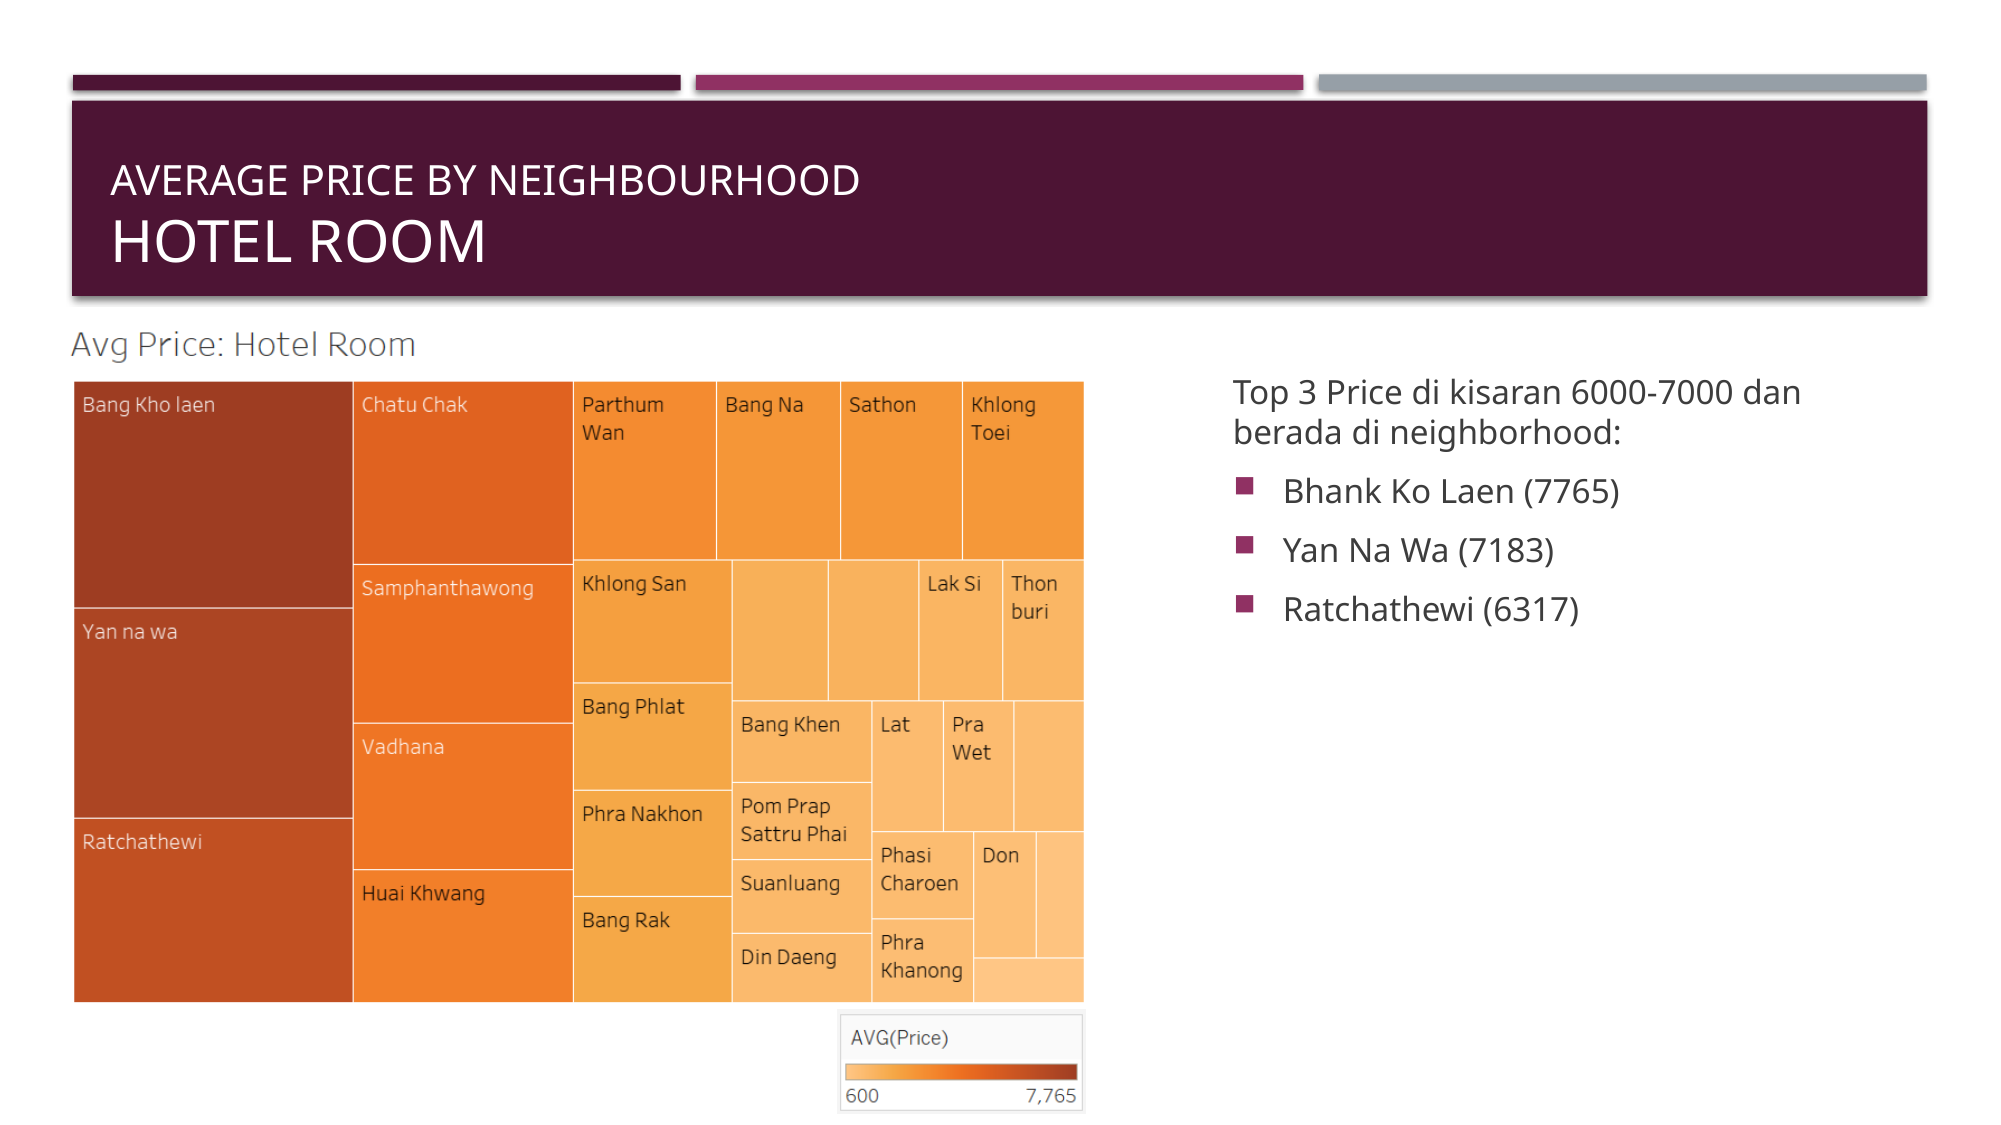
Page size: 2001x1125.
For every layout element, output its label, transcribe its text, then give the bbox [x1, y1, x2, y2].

title AVERAGE PRICE BY NEIGHBOURHOOD HOTEL ROOM [95, 115, 1905, 282]
picture [61, 318, 1095, 1115]
text_box Top 3 Price di kisaran 6000-7000 dan berada di neighborhood: Bhank Ko Laen (7765) Yan Na Wa (7183) Ratchathewi (6317) [1210, 349, 1926, 650]
